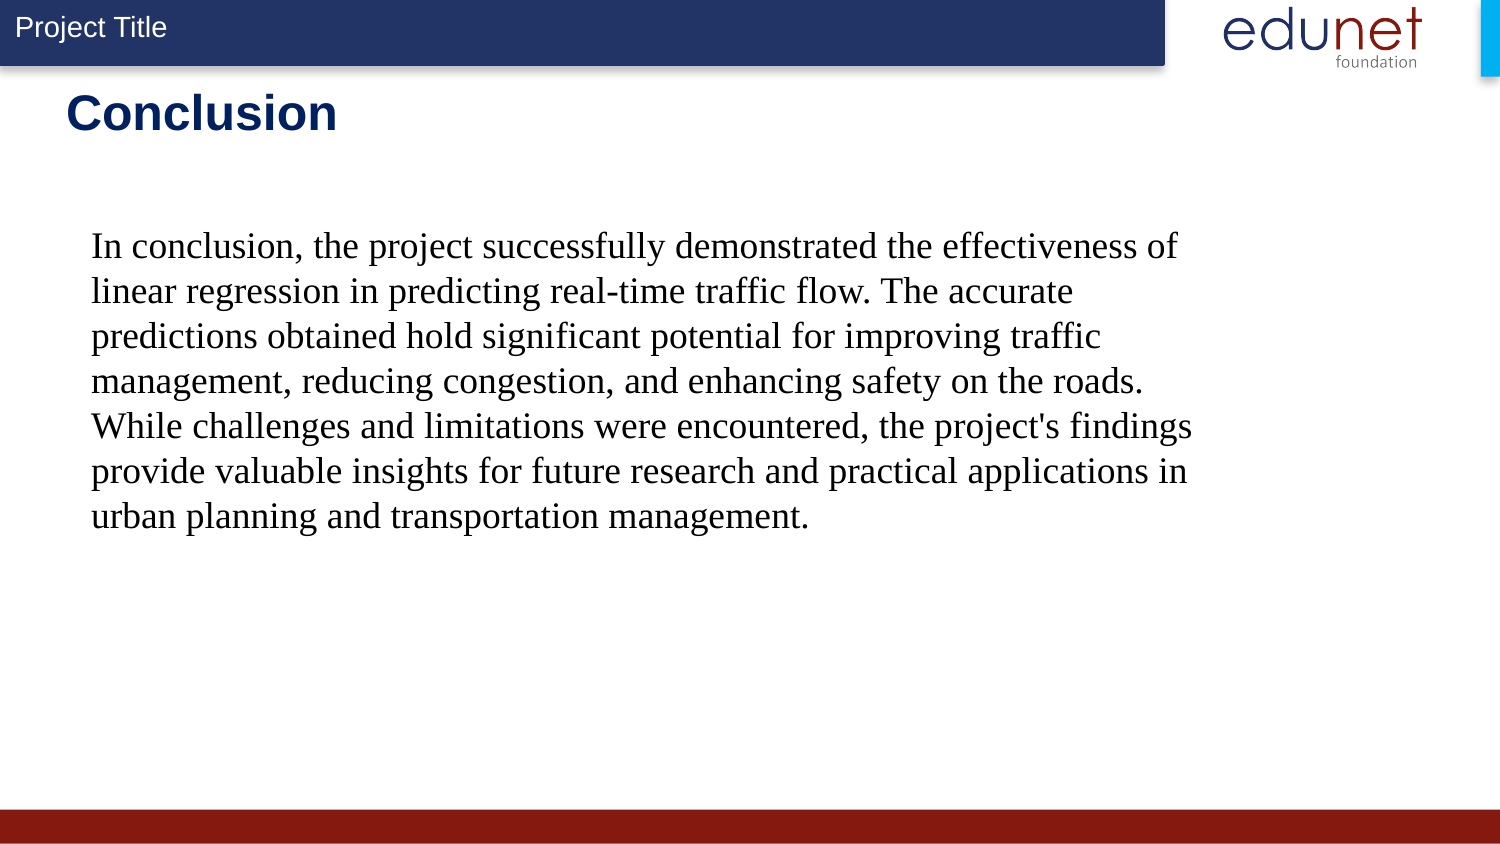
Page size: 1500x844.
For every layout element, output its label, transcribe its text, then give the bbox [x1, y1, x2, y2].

text_box In conclusion, the project successfully demonstrated the effectiveness of linear regression in predicting real-time traffic flow. The accurate predictions obtained hold significant potential for improving traffic management, reducing congestion, and enhancing safety on the roads. While challenges and limitations were encountered, the project's findings provide valuable insights for future research and practical applications in urban planning and transportation management. [76, 213, 1229, 544]
picture [1219, 4, 1424, 72]
title Conclusion [51, 72, 1449, 229]
